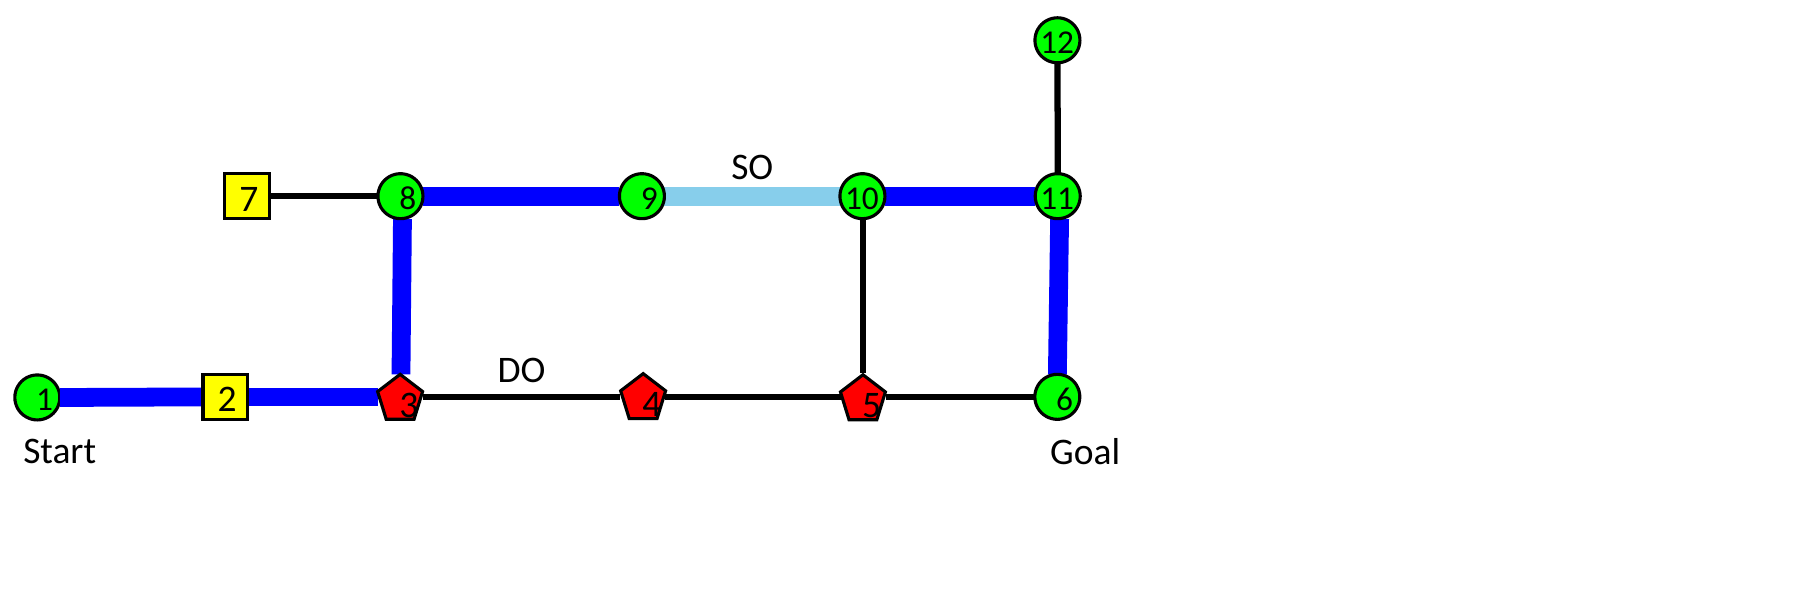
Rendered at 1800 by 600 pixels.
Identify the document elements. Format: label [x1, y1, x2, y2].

text_box [7, 12, 1136, 480]
